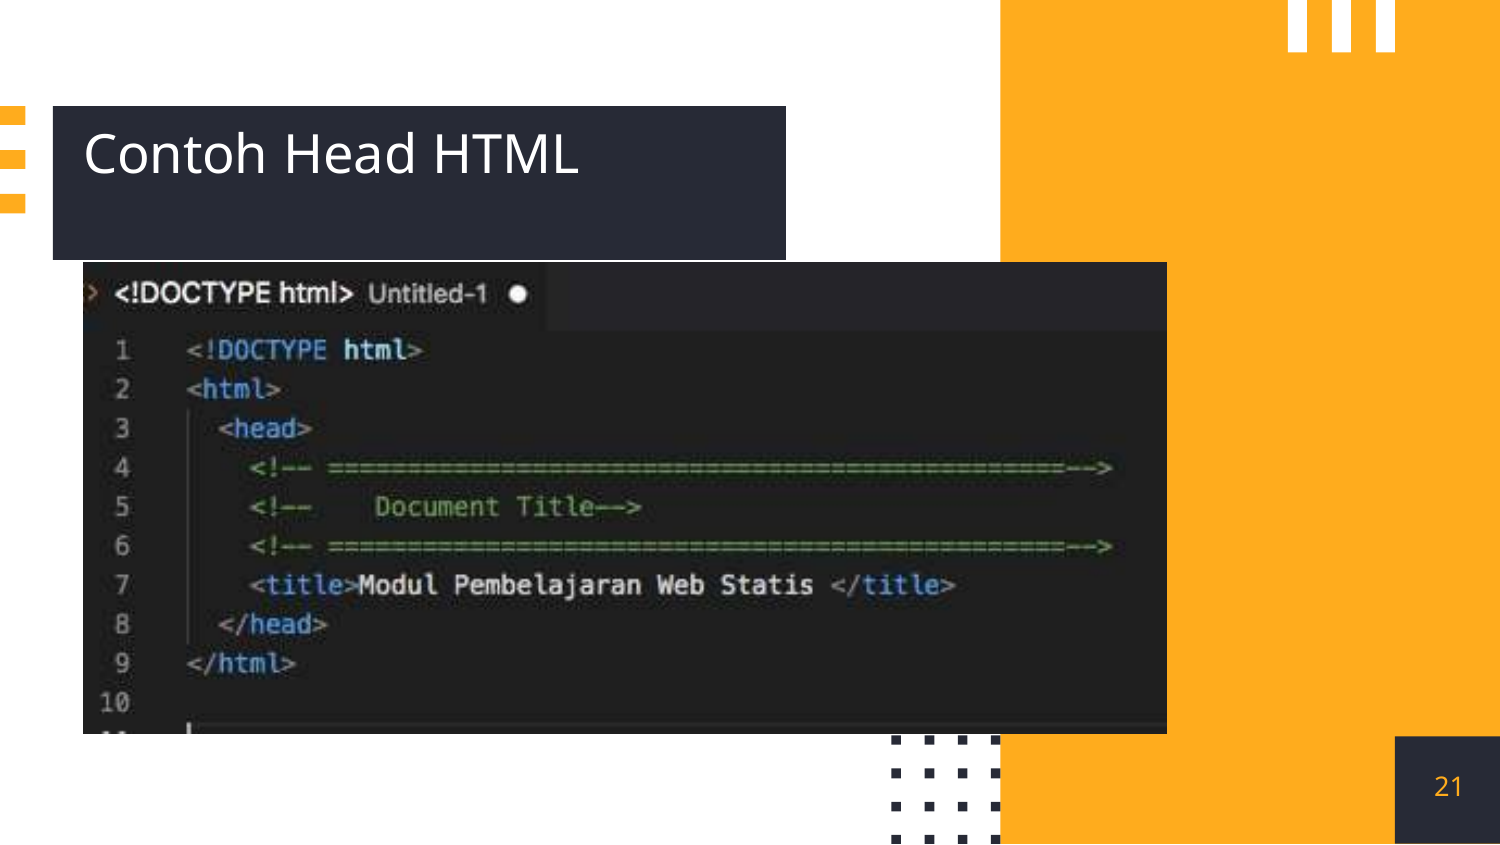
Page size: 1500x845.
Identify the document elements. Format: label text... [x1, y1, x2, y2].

text_box [990, 768, 1000, 779]
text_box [1000, 0, 1500, 844]
text_box [0, 193, 26, 214]
text_box [891, 735, 901, 745]
title Contoh Head HTML [52, 106, 786, 260]
text_box [990, 801, 1000, 812]
text_box [990, 834, 1000, 844]
picture [83, 262, 1167, 734]
text_box [924, 768, 935, 779]
text_box [990, 735, 1000, 745]
text_box [924, 801, 935, 812]
text_box [891, 768, 901, 779]
text_box [957, 834, 968, 844]
text_box [957, 735, 968, 745]
text_box [0, 150, 26, 169]
text_box [957, 768, 968, 779]
text_box [0, 106, 26, 125]
text_box [924, 834, 935, 844]
text_box [891, 801, 901, 812]
text_box [924, 735, 935, 745]
text_box [891, 834, 901, 844]
text_box [957, 801, 968, 812]
